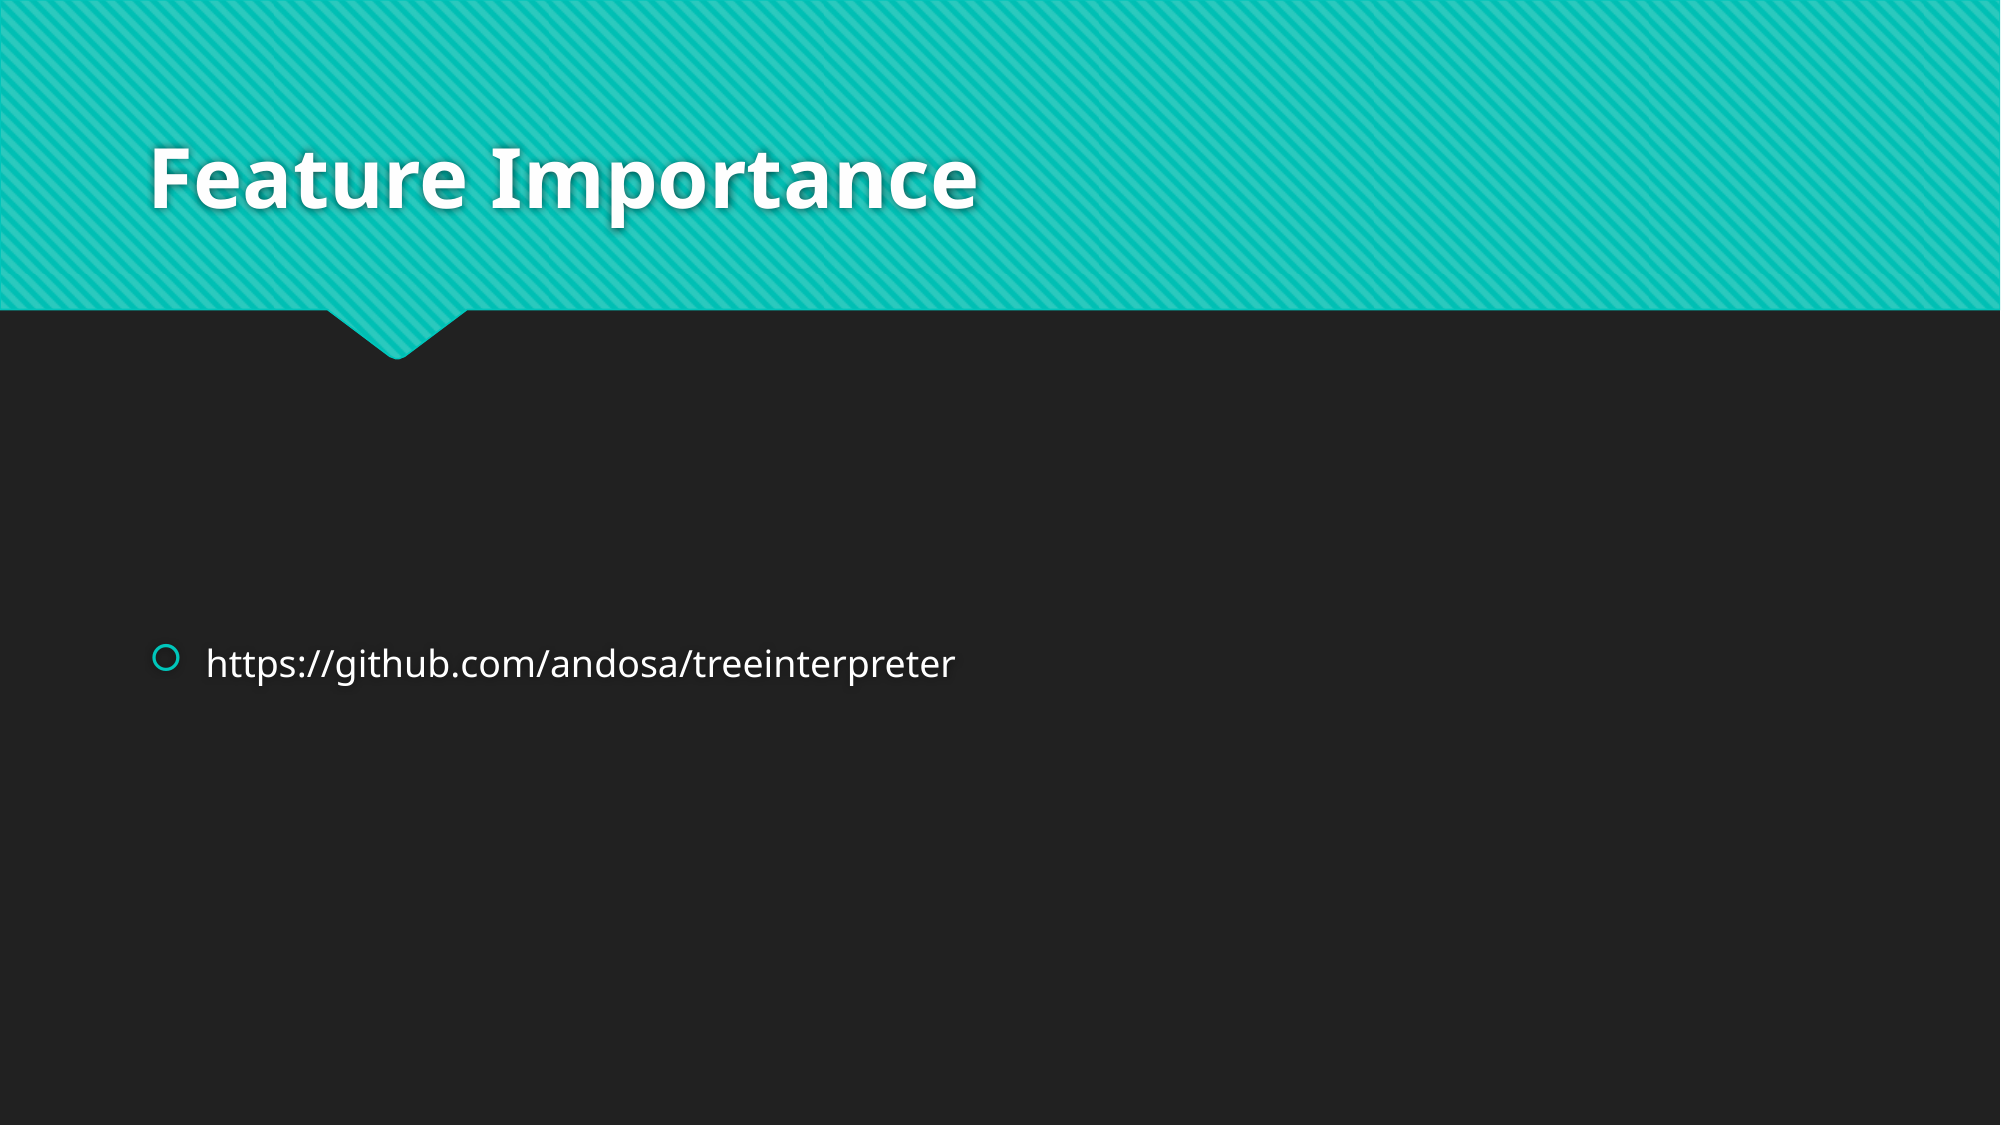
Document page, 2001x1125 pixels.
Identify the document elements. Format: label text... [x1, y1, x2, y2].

title Feature Importance [132, 73, 1868, 233]
list https://github.com/andosa/treeinterpreter [134, 364, 1866, 962]
